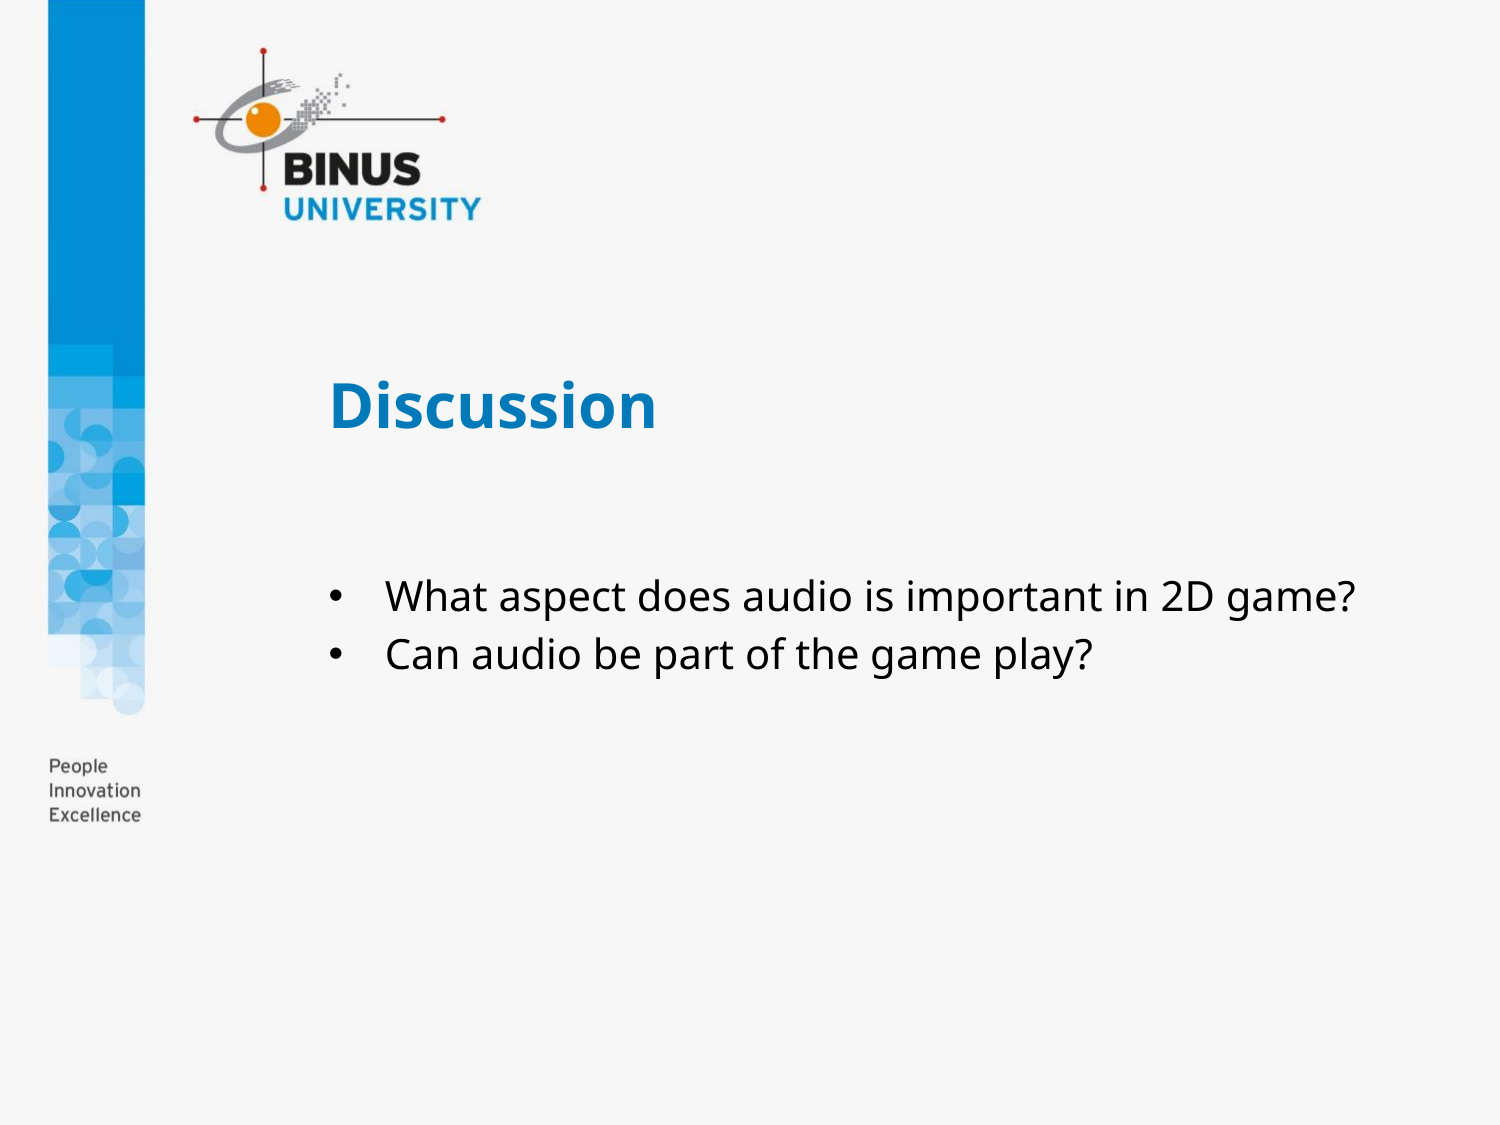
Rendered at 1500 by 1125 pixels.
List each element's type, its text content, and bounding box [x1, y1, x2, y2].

title Discussion [313, 338, 1436, 468]
picture [0, 0, 1500, 845]
list What aspect does audio is important in 2D game? Can audio be part of the game play? [313, 562, 1436, 1062]
